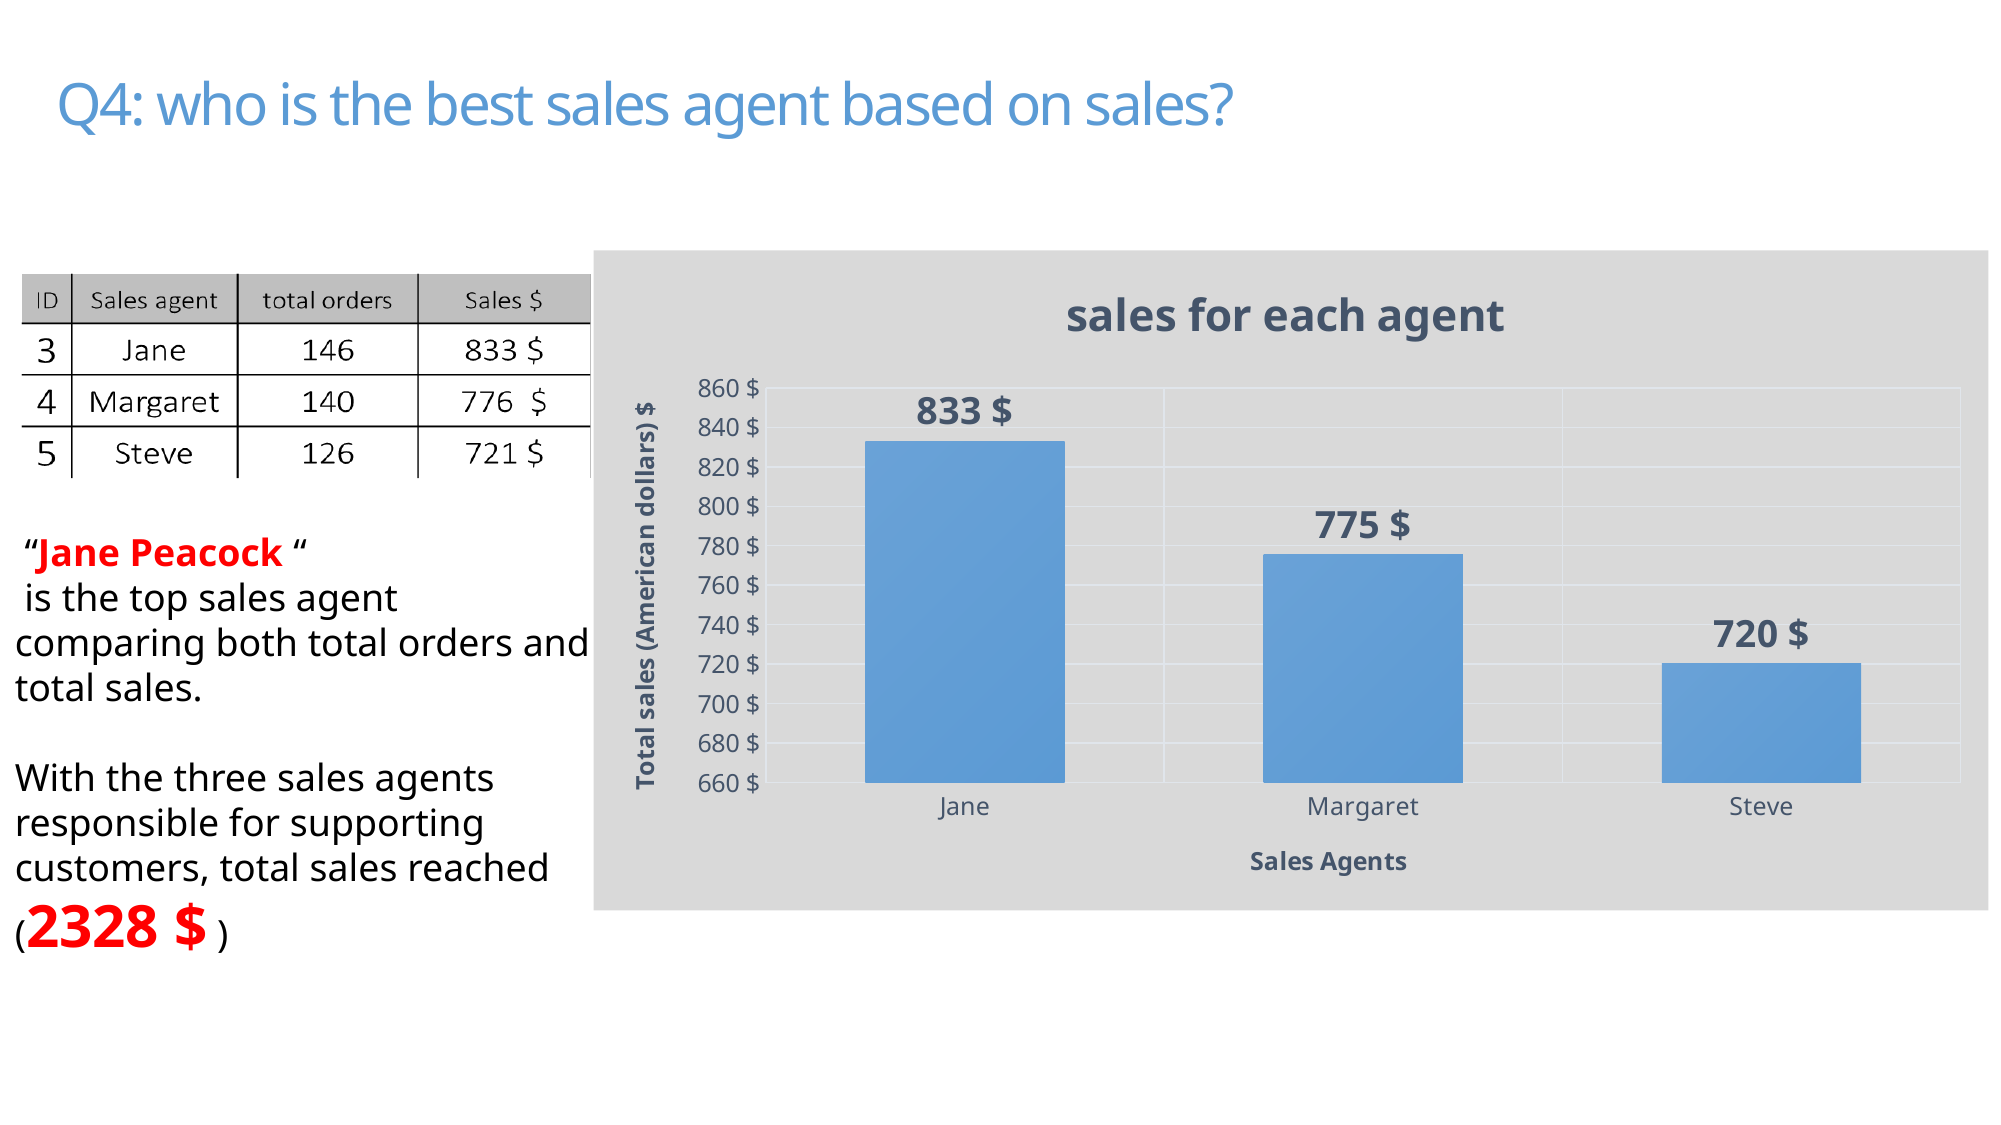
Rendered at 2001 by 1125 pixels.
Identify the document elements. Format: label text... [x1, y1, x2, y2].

picture [21, 273, 591, 499]
text_box “Jane Peacock “ is the top sales agent comparing both total orders and total sales. With the three sales agents responsible for supporting customers, total sales reached (2328 $ ) [0, 521, 607, 967]
chart [593, 250, 1989, 911]
title Q4: who is the best sales agent based on sales? [41, 21, 1604, 195]
